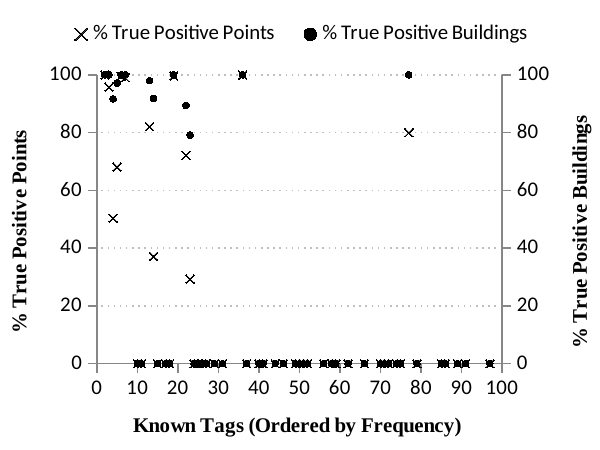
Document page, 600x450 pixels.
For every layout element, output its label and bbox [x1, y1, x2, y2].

chart [0, 0, 600, 450]
